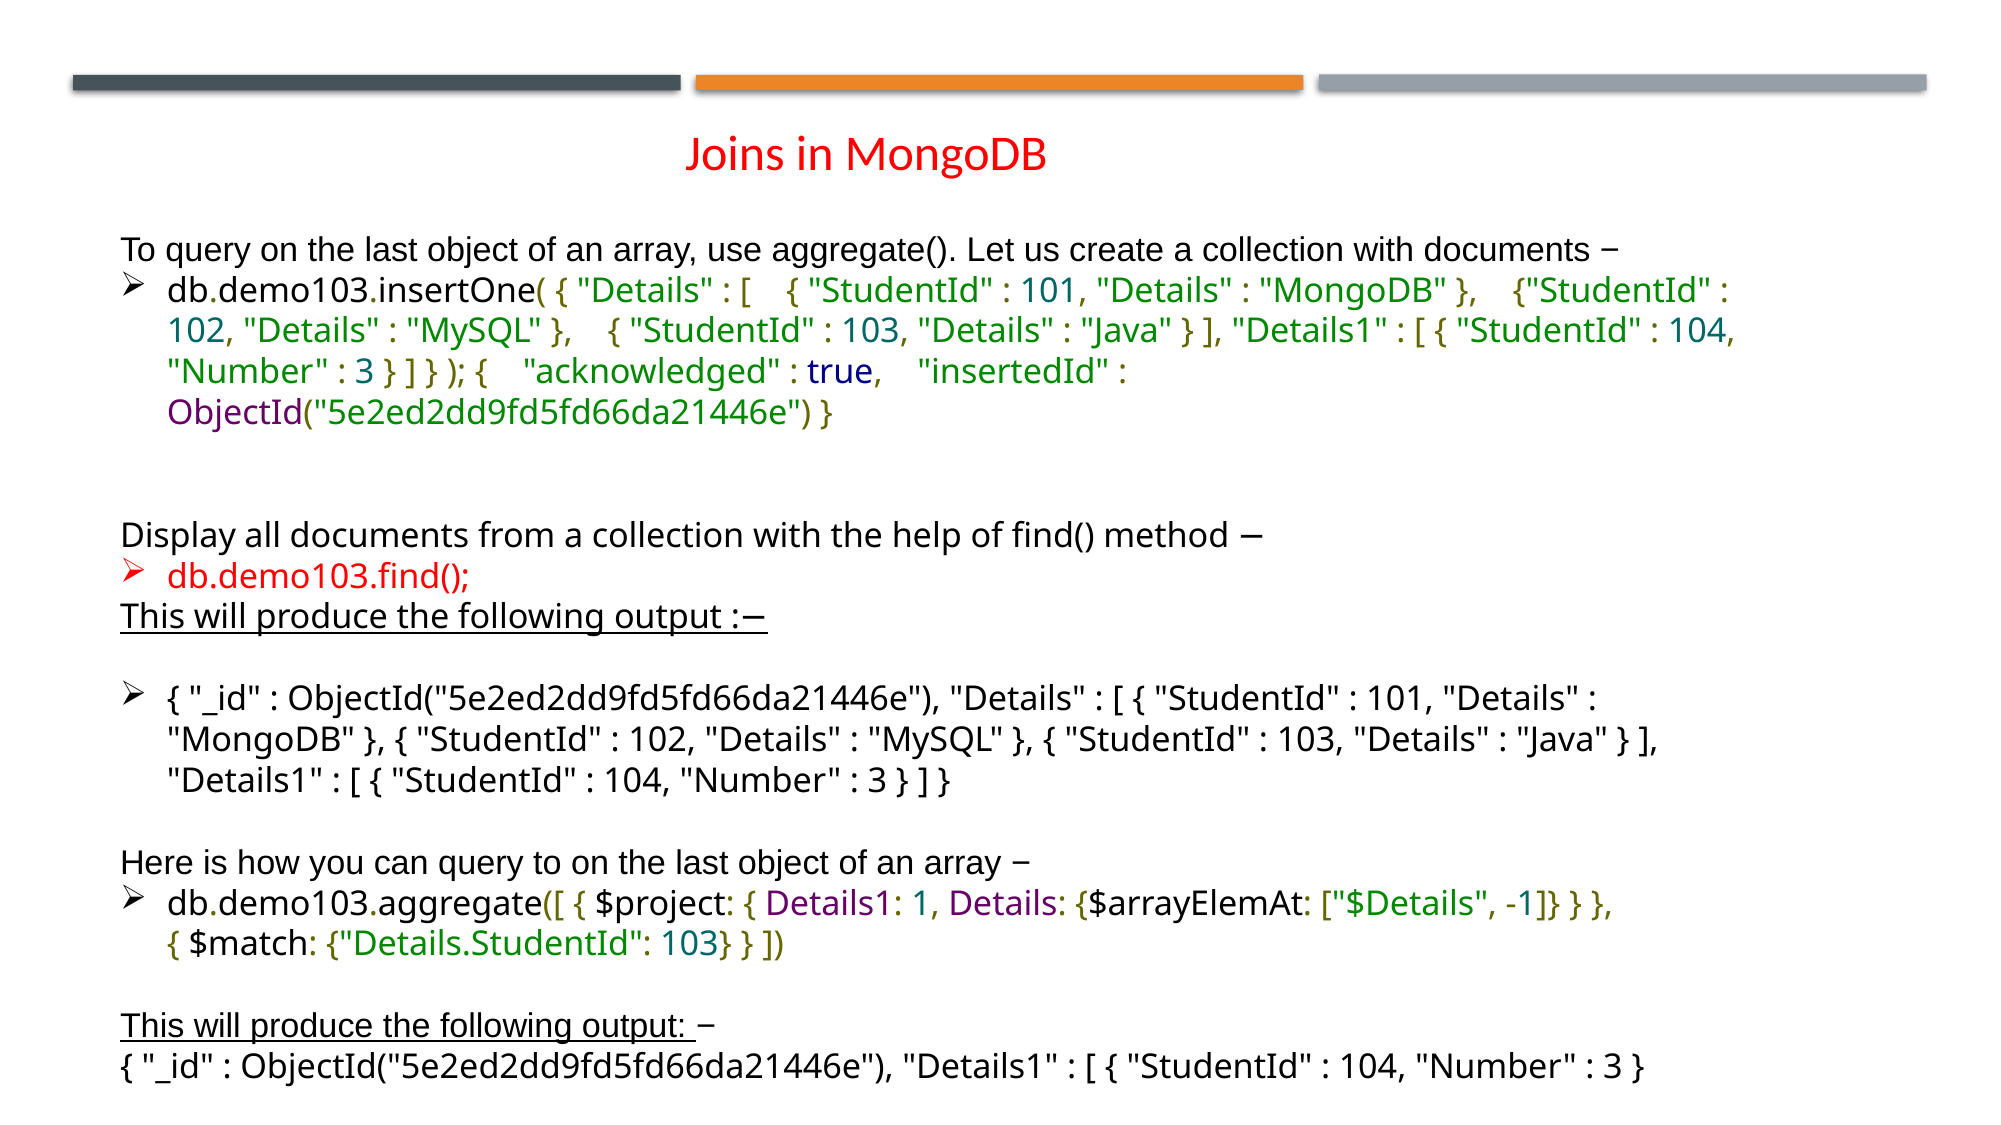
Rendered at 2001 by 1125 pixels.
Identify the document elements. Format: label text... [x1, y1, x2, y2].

text_box To query on the last object of an array, use aggregate(). Let us create a collection with documents − db.demo103.insertOne( { "Details" : [ { "StudentId" : 101, "Details" : "MongoDB" }, {"StudentId" : 102, "Details" : "MySQL" }, { "StudentId" : 103, "Details" : "Java" } ], "Details1" : [ { "StudentId" : 104, "Number" : 3 } ] } ); { "acknowledged" : true, "insertedId" : ObjectId("5e2ed2dd9fd5fd66da21446e") } Display all documents from a collection with the help of find() method − db.demo103.find(); This will produce the following output :− { "_id" : ObjectId("5e2ed2dd9fd5fd66da21446e"), "Details" : [ { "StudentId" : 101, "Details" : "MongoDB" }, { "StudentId" : 102, "Details" : "MySQL" }, { "StudentId" : 103, "Details" : "Java" } ], "Details1" : [ { "StudentId" : 104, "Number" : 3 } ] } Here is how you can query to on the last object of an array − db.demo103.aggregate([ { $project: { Details1: 1, Details: {$arrayElemAt: ["$Details", -1]} } }, { $match: {"Details.StudentId": 103} } ]) This will produce the following output: − { "_id" : ObjectId("5e2ed2dd9fd5fd66da21446e"), "Details1" : [ { "StudentId" : 104, "Number" : 3 } [105, 219, 1757, 1125]
text_box Joins in MongoDB [530, 112, 1322, 188]
